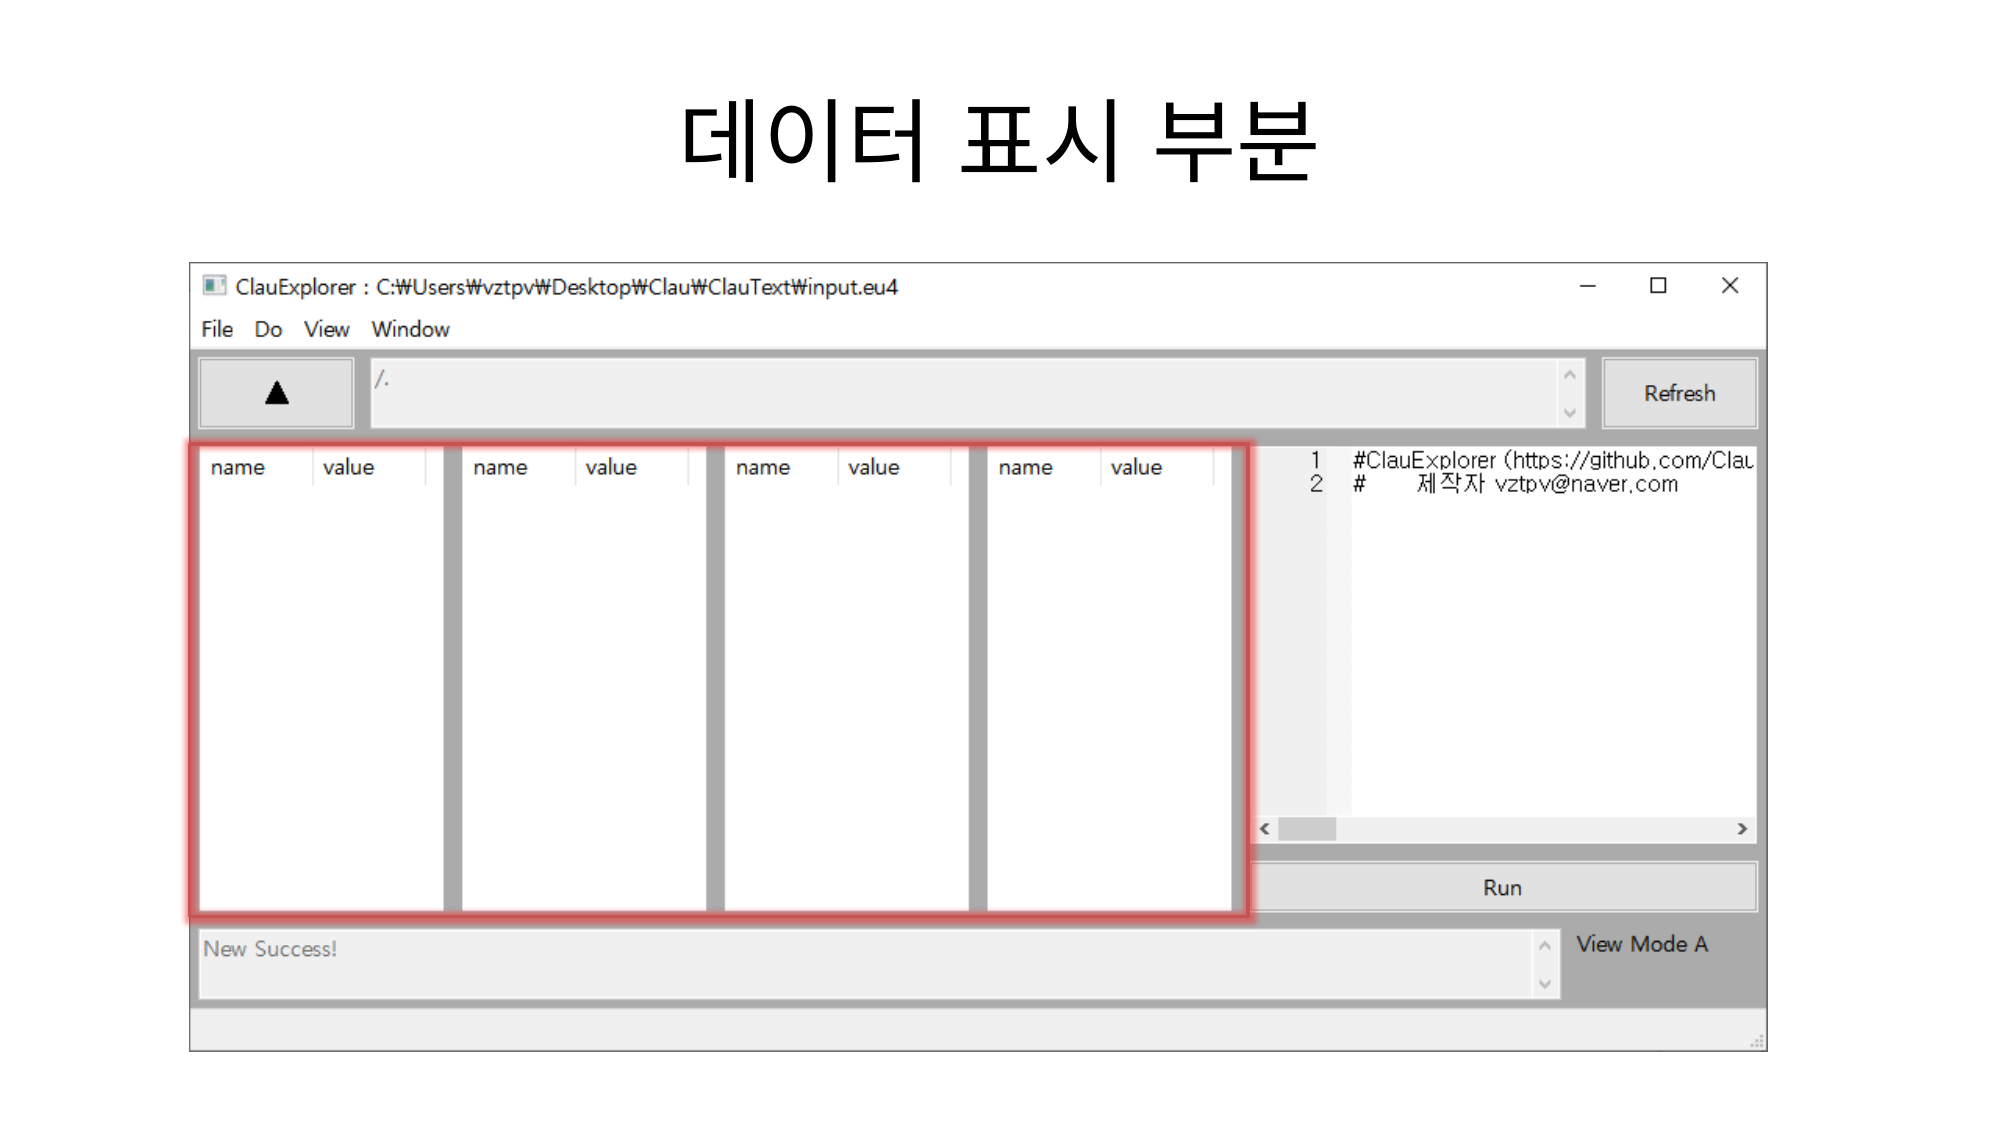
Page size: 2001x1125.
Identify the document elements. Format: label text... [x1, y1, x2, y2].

picture [189, 261, 1769, 1053]
title 데이터 표시 부분 [99, 45, 1900, 233]
